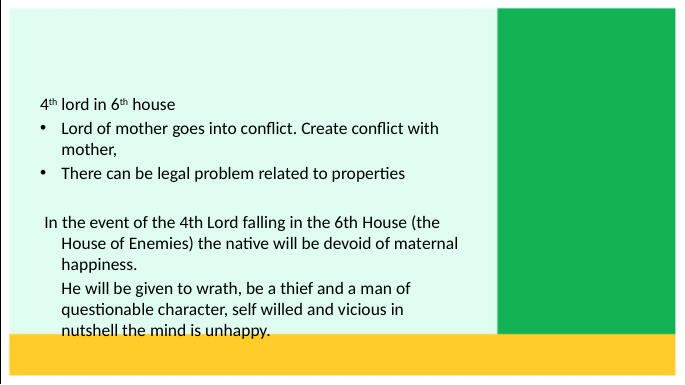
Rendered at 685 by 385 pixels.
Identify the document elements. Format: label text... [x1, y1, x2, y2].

picture [0, 0, 684, 384]
list 4th lord in 6th house Lord of mother goes into conflict. Create conflict with mother, There can be legal problem related to properties In the event of the 4th Lord falling in the 6th House (the House of Enemies) the native will be devoid of maternal happiness. He will be given to wrath, be a thief and a man of questionable character, self willed and vicious in nutshell the mind is unhappy. [34, 89, 468, 344]
